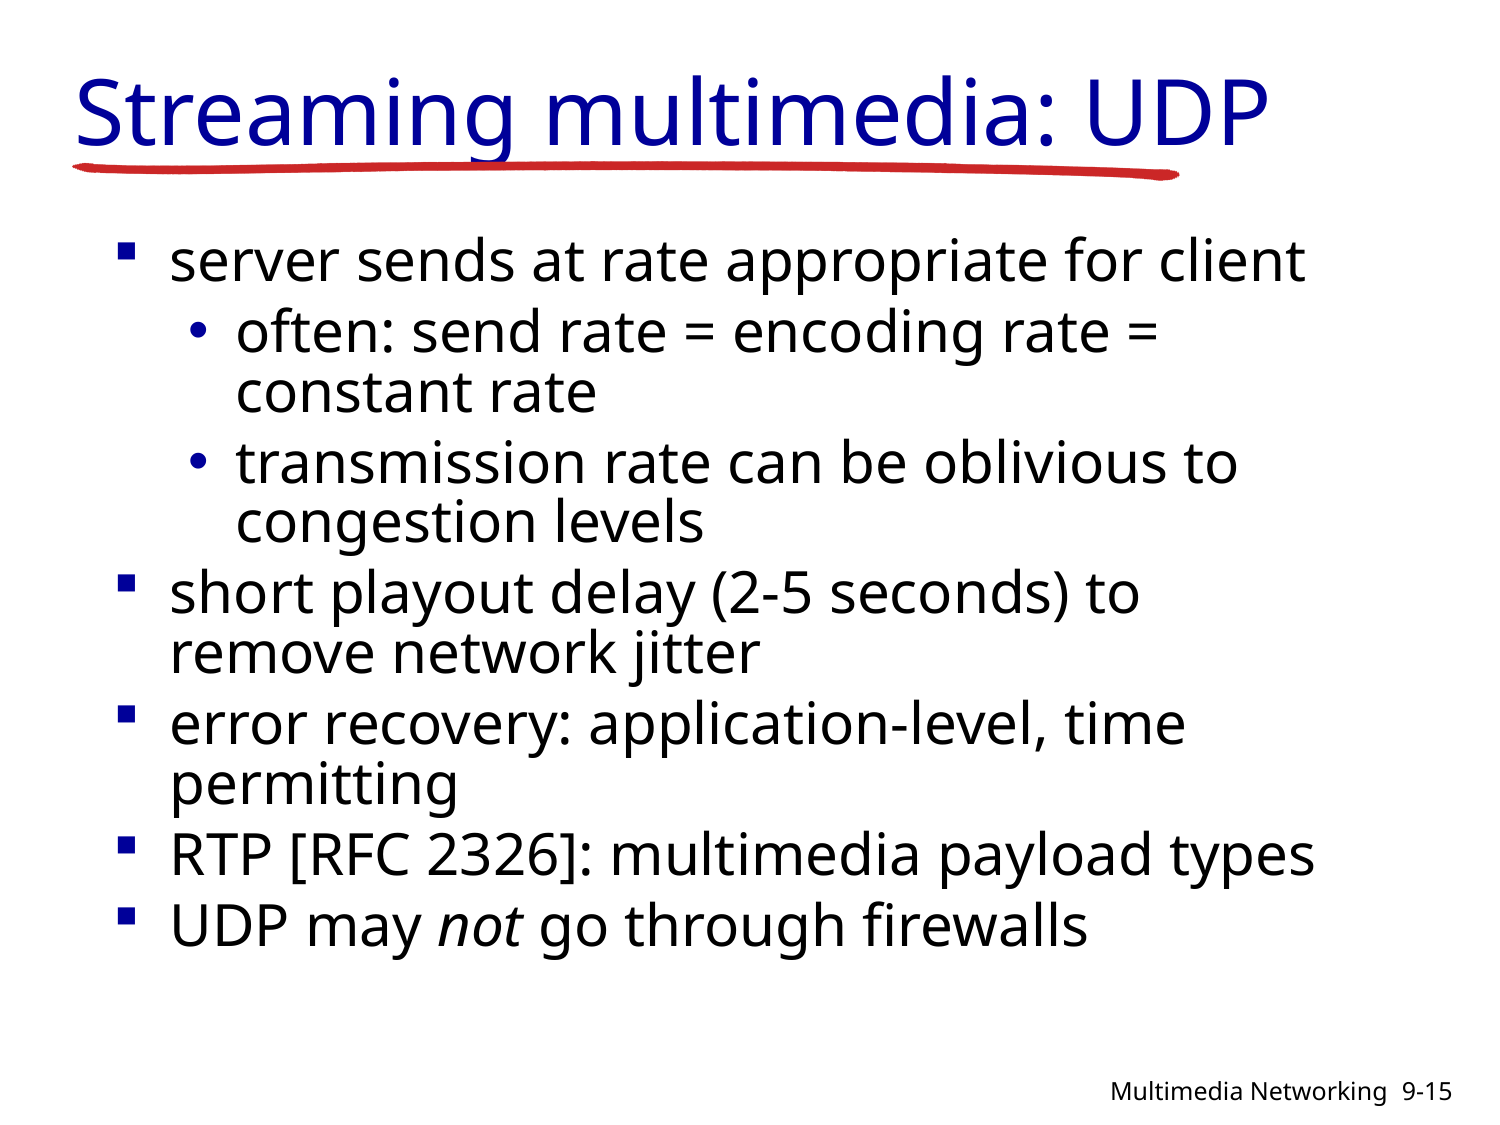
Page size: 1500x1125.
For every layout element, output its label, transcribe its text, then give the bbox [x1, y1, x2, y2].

footer Multimedia Networking [1079, 1067, 1403, 1110]
title Streaming multimedia: UDP [59, 37, 1400, 181]
slide_number 9-15 [1387, 1068, 1500, 1113]
list server sends at rate appropriate for client often: send rate = encoding rate = constant rate transmission rate can be oblivious to congestion levels short playout delay (2-5 seconds) to remove network jitter error recovery: application-level, time permitting RTP [RFC 2326]: multimedia payload types UDP may not go through firewalls [98, 226, 1374, 1056]
picture [67, 156, 1193, 186]
